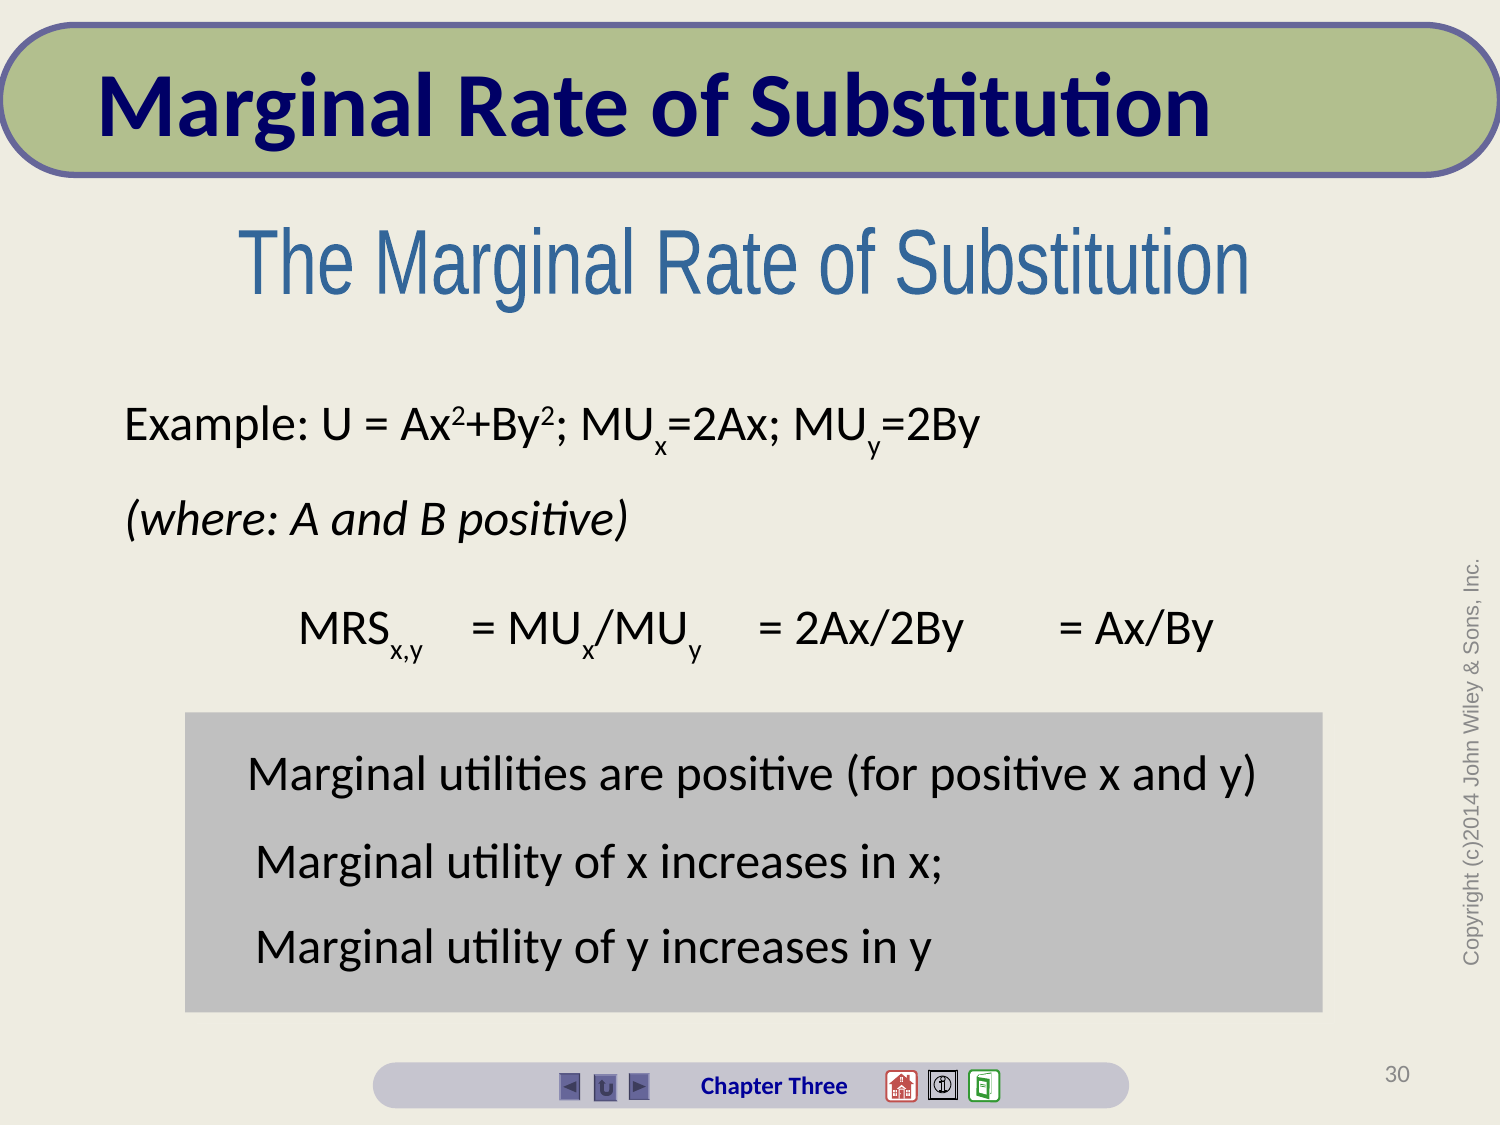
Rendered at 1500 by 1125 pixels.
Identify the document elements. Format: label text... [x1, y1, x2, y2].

text_box Marginal utility of x increases in x; Marginal utility of y increases in y [240, 821, 1160, 981]
picture [928, 1069, 958, 1101]
text_box [185, 712, 1323, 1013]
text_box = 2Ax/2By [743, 587, 980, 663]
text_box Marginal utilities are positive (for positive x and y) [232, 732, 1382, 808]
text_box Marginal Rate of Substitution [0, 24, 1500, 175]
picture [557, 1072, 581, 1101]
text_box Chapter Three [686, 1062, 864, 1108]
text_box MRSx,y [283, 587, 439, 673]
slide_number 30 [1074, 1042, 1425, 1103]
footer Copyright (c)2014 John Wiley & Sons, Inc. [1440, 525, 1500, 1000]
picture [628, 1072, 652, 1102]
picture [592, 1073, 618, 1103]
text_box [372, 1062, 1130, 1109]
text_box = MUx/MUy [456, 587, 717, 673]
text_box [967, 1068, 1001, 1103]
text_box Example: U = Ax2+By2; MUx=2Ax; MUy=2By (where: A and B positive) [109, 382, 1397, 554]
text_box = Ax/By [1043, 587, 1230, 663]
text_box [885, 1069, 919, 1103]
